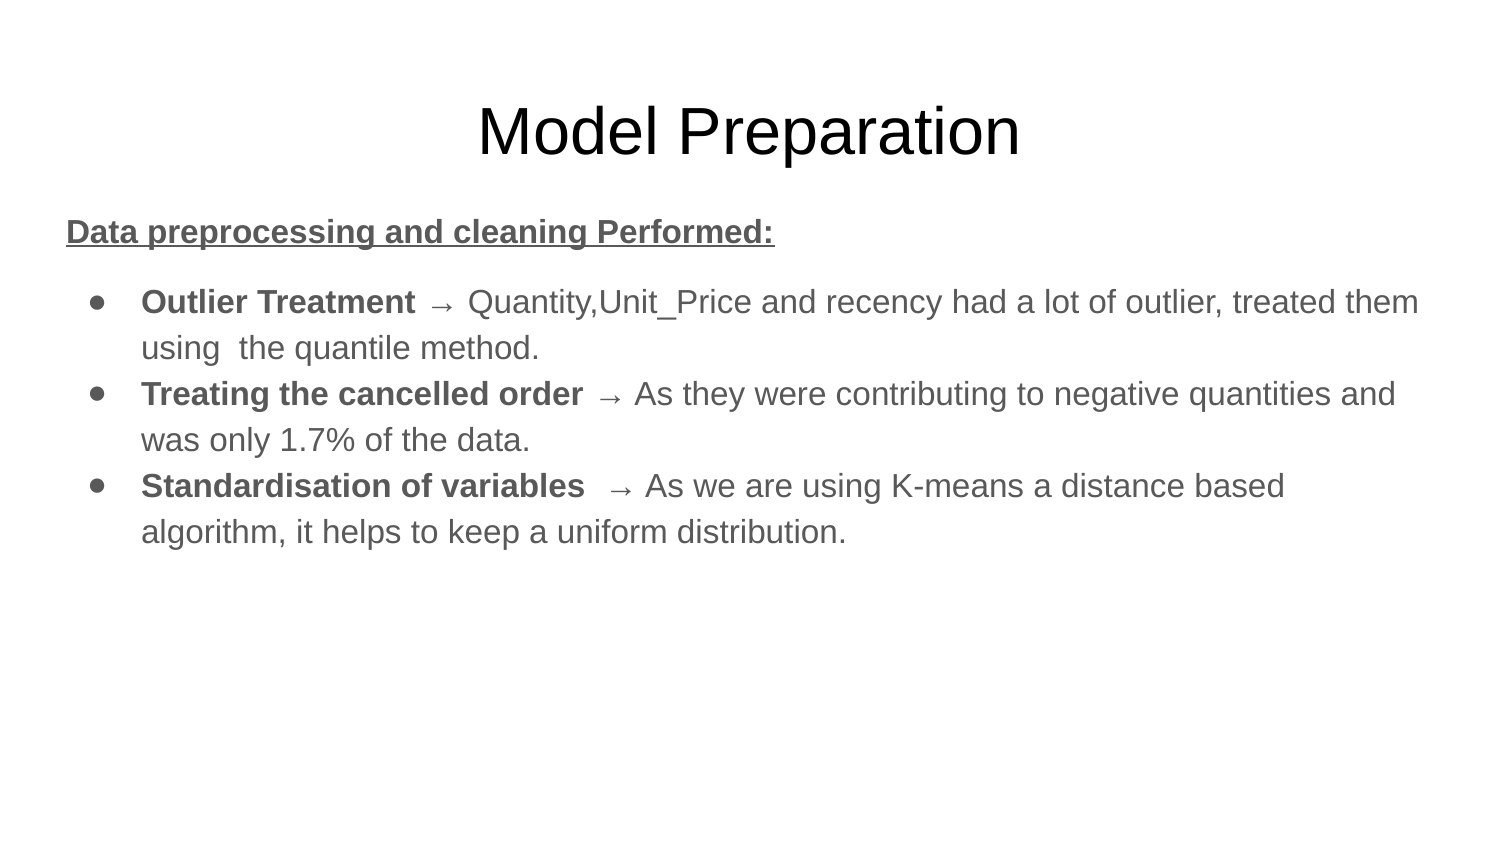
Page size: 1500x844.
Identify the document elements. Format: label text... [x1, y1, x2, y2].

title Model Preparation [51, 72, 1449, 167]
list Data preprocessing and cleaning Performed: Outlier Treatment → Quantity,Unit_Price and recency had a lot of outlier, treated them using the quantile method. Treating the cancelled order → As they were contributing to negative quantities and was only 1.7% of the data. Standardisation of variables → As we are using K-means a distance based algorithm, it helps to keep a uniform distribution. [51, 189, 1449, 750]
